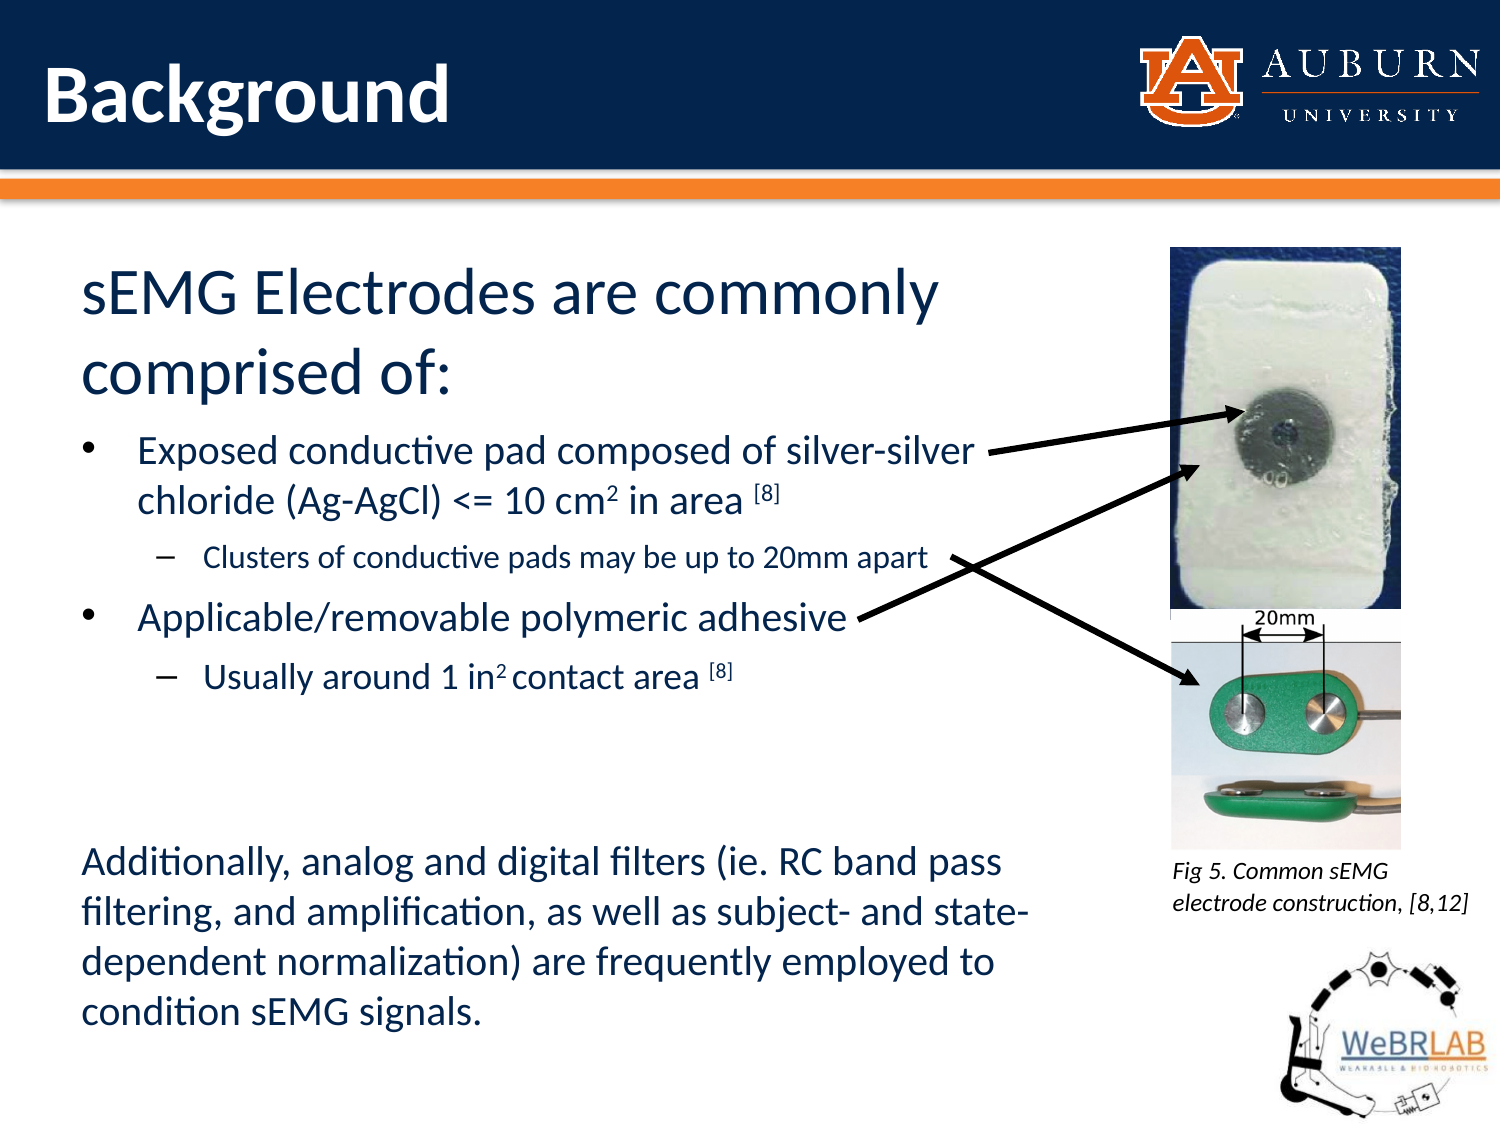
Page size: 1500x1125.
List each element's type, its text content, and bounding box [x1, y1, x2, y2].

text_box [857, 246, 1402, 621]
text_box Fig 5. Common sEMG electrode construction, [8,12] [1158, 844, 1500, 924]
picture [1271, 939, 1500, 1125]
list sEMG Electrodes are commonly comprised of: Exposed conductive pad composed of silver-silver chloride (Ag-AgCl) <= 10 cm2 in area [8] Clusters of conductive pads may be up to 20mm apart Applicable/removable polymeric adhesive Usually around 1 in2 contact area [8] Additionally, analog and digital filters (ie. RC band pass filtering, and amplification, as well as subject- and state-dependent normalization) are frequently employed to condition sEMG signals. [74, 200, 1117, 1064]
picture [1140, 36, 1480, 127]
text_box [950, 556, 1201, 686]
picture [1170, 609, 1402, 851]
title Background [36, 35, 1118, 146]
